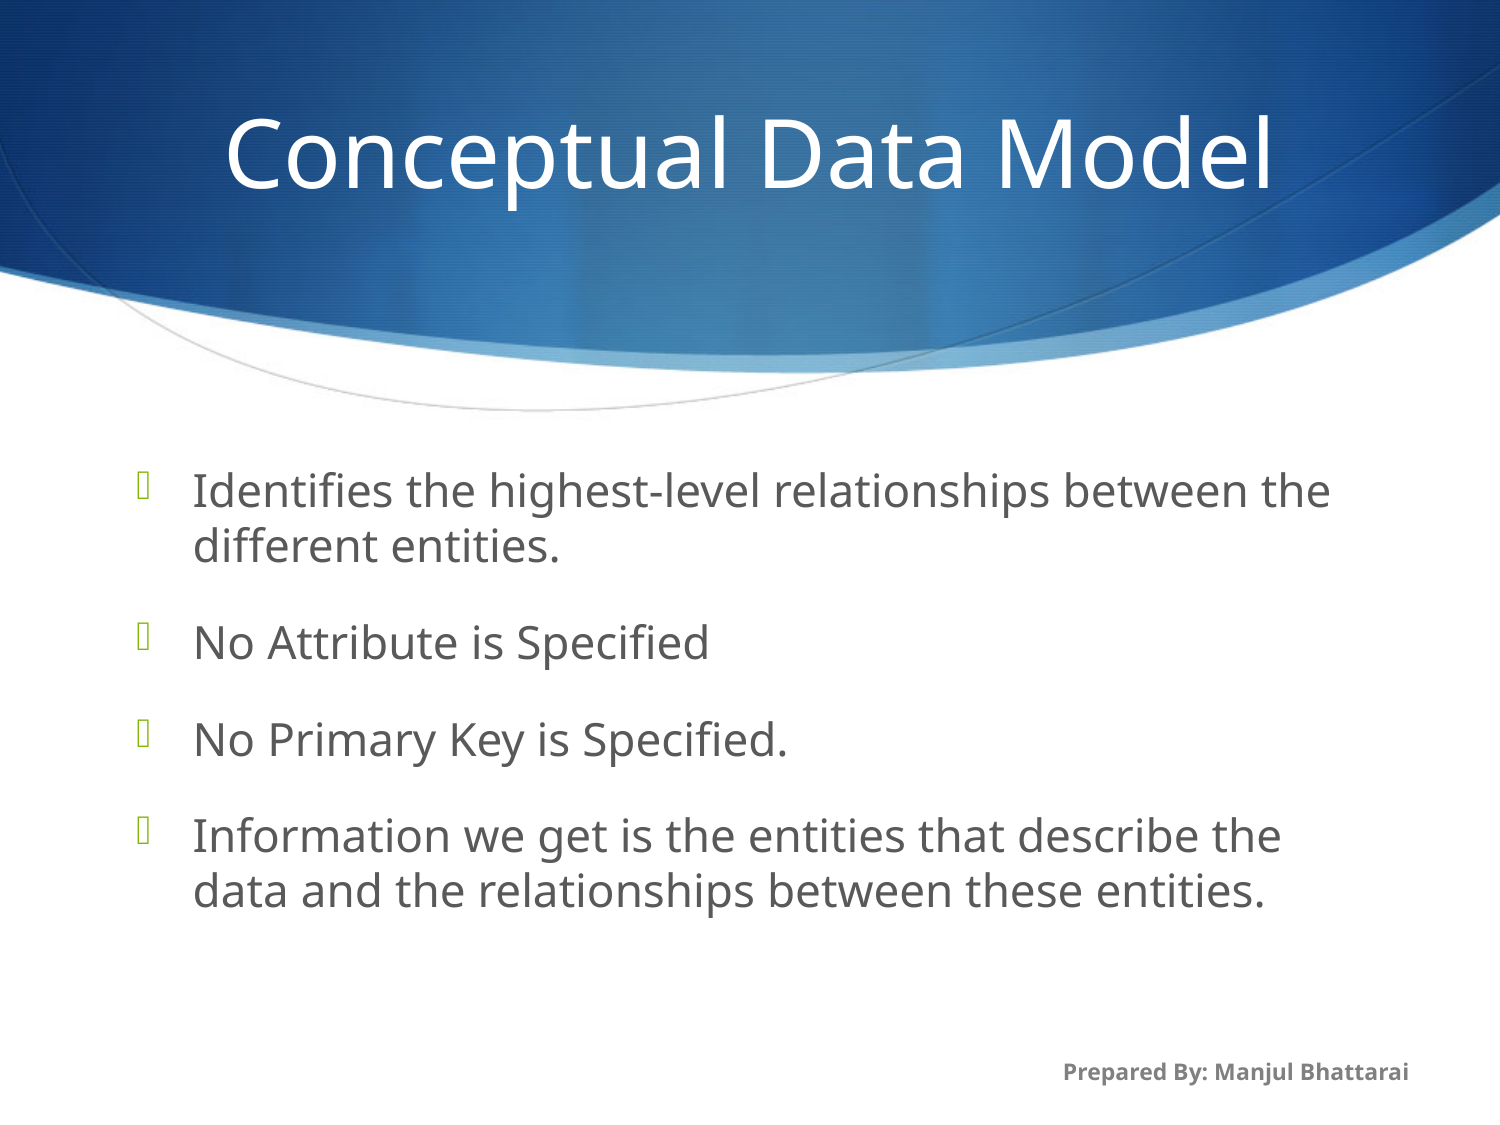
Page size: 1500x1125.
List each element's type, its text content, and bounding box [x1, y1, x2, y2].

list Identifies the highest-level relationships between the different entities. No Attribute is Specified No Primary Key is Specified. Information we get is the entities that describe the data and the relationships between these entities. [121, 454, 1379, 991]
footer Prepared By: Manjul Bhattarai [949, 1042, 1425, 1103]
picture [0, 0, 1500, 1125]
title Conceptual Data Model [75, 56, 1425, 245]
